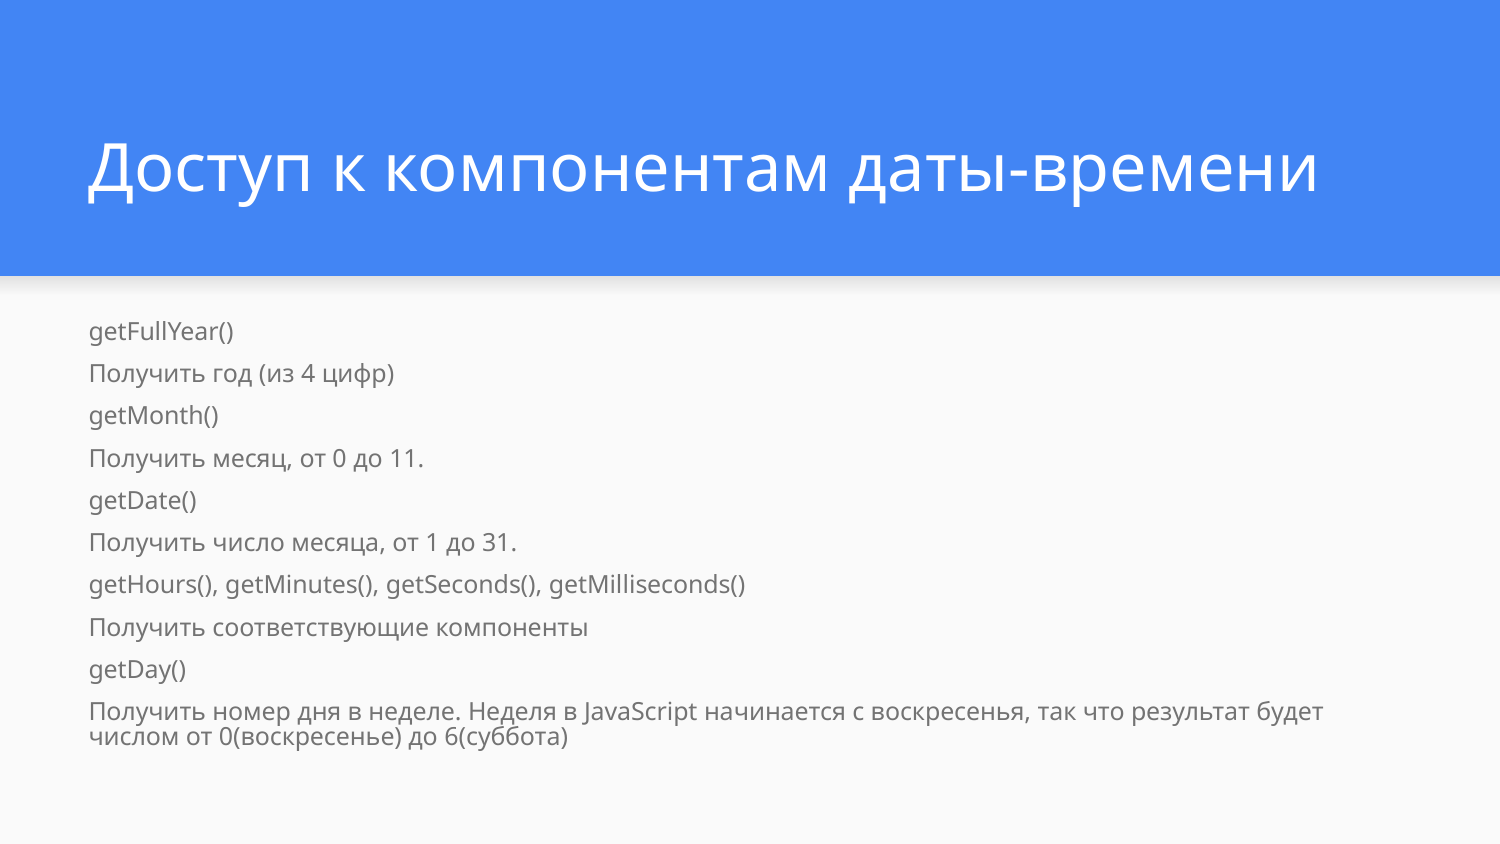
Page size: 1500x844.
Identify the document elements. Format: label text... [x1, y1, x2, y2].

list getFullYear() Получить год (из 4 цифр) getMonth() Получить месяц, от 0 до 11. getDate() Получить число месяца, от 1 до 31. getHours(), getMinutes(), getSeconds(), getMilliseconds() Получить соответствующие компоненты getDay() Получить номер дня в неделе. Неделя в JavaScript начинается с воскресенья, так что результат будет числом от 0(воскресенье) до 6(суббота) [77, 314, 1427, 760]
title Доступ к компонентам даты-времени [77, 121, 1427, 248]
